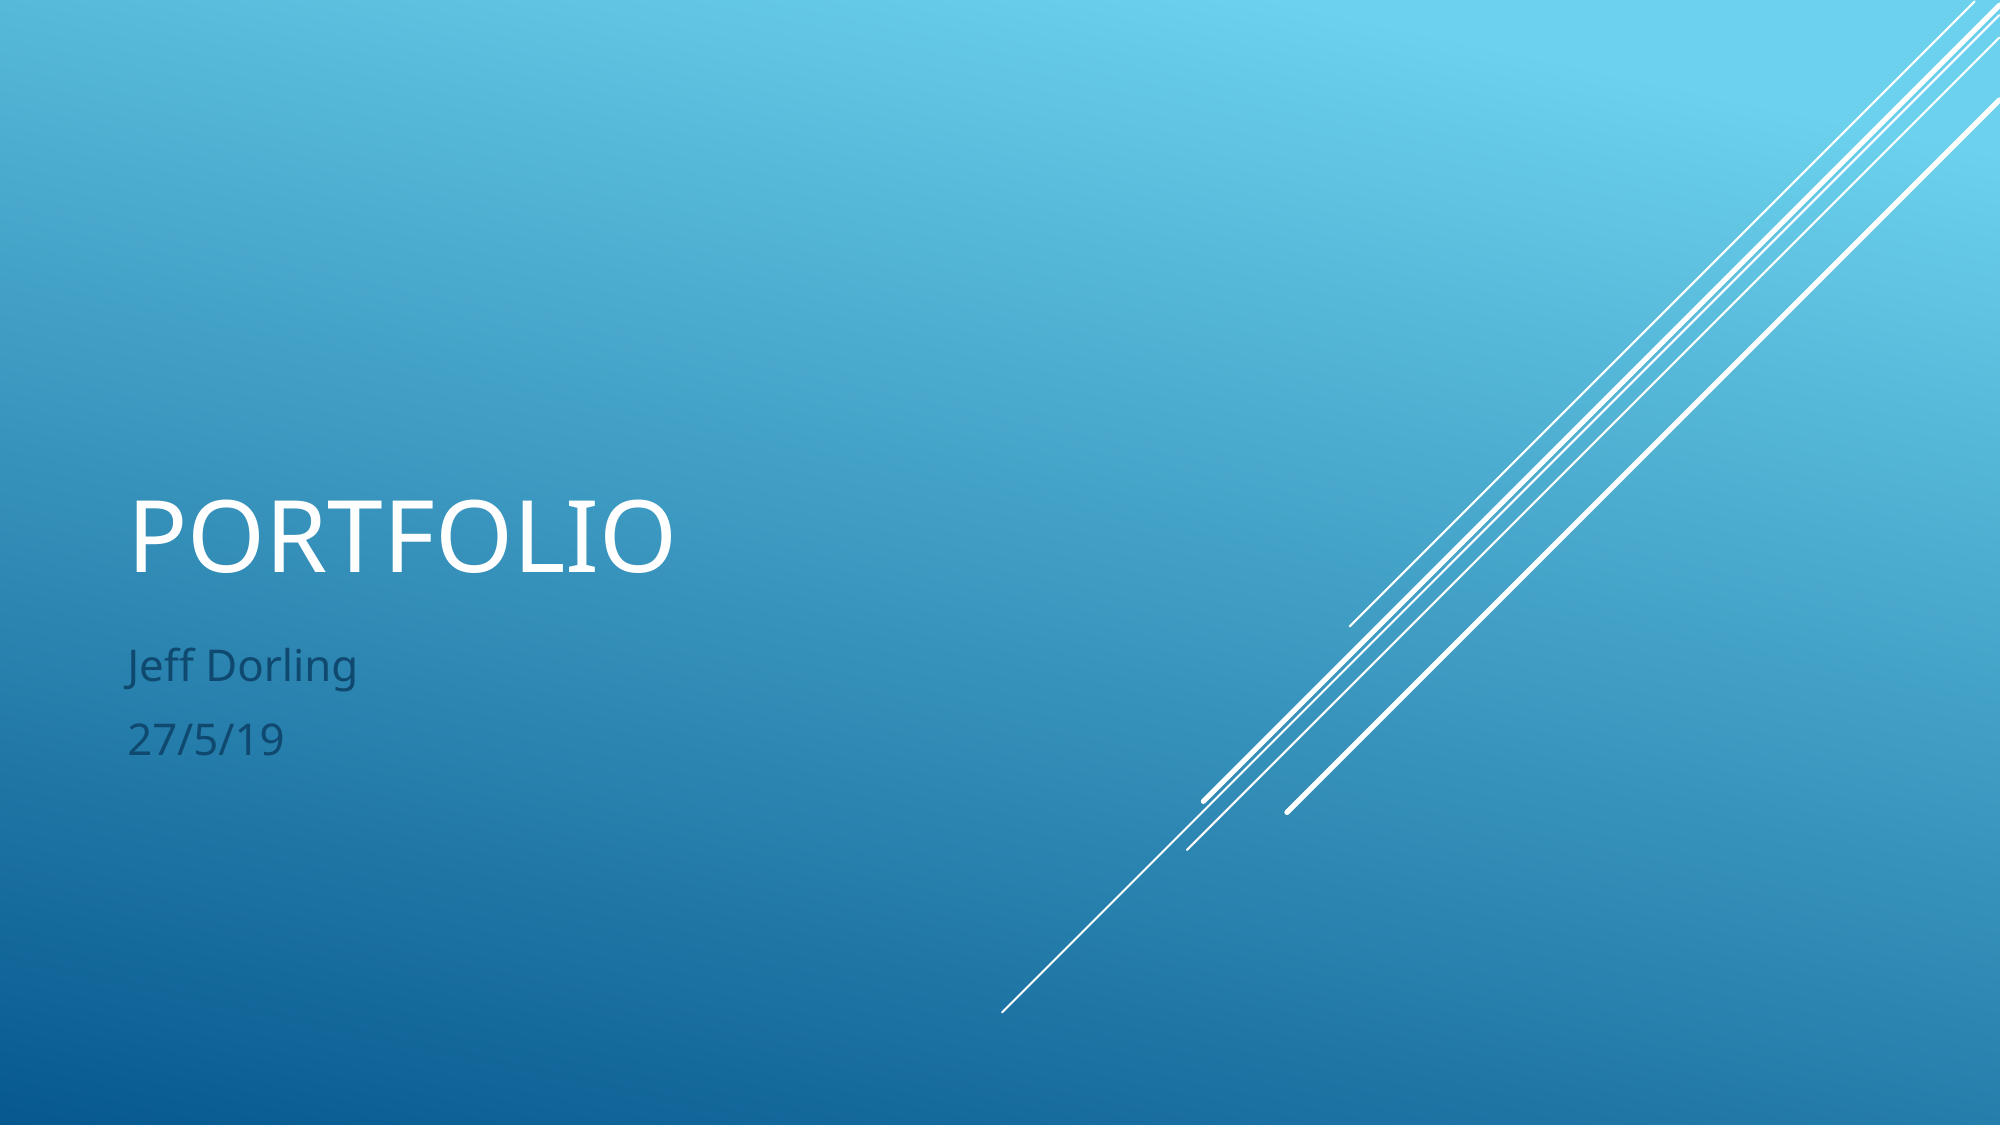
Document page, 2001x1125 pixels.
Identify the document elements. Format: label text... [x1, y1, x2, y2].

subtitle Jeff Dorling 27/5/19 [112, 630, 1163, 950]
title Portfolio [112, 112, 1425, 600]
